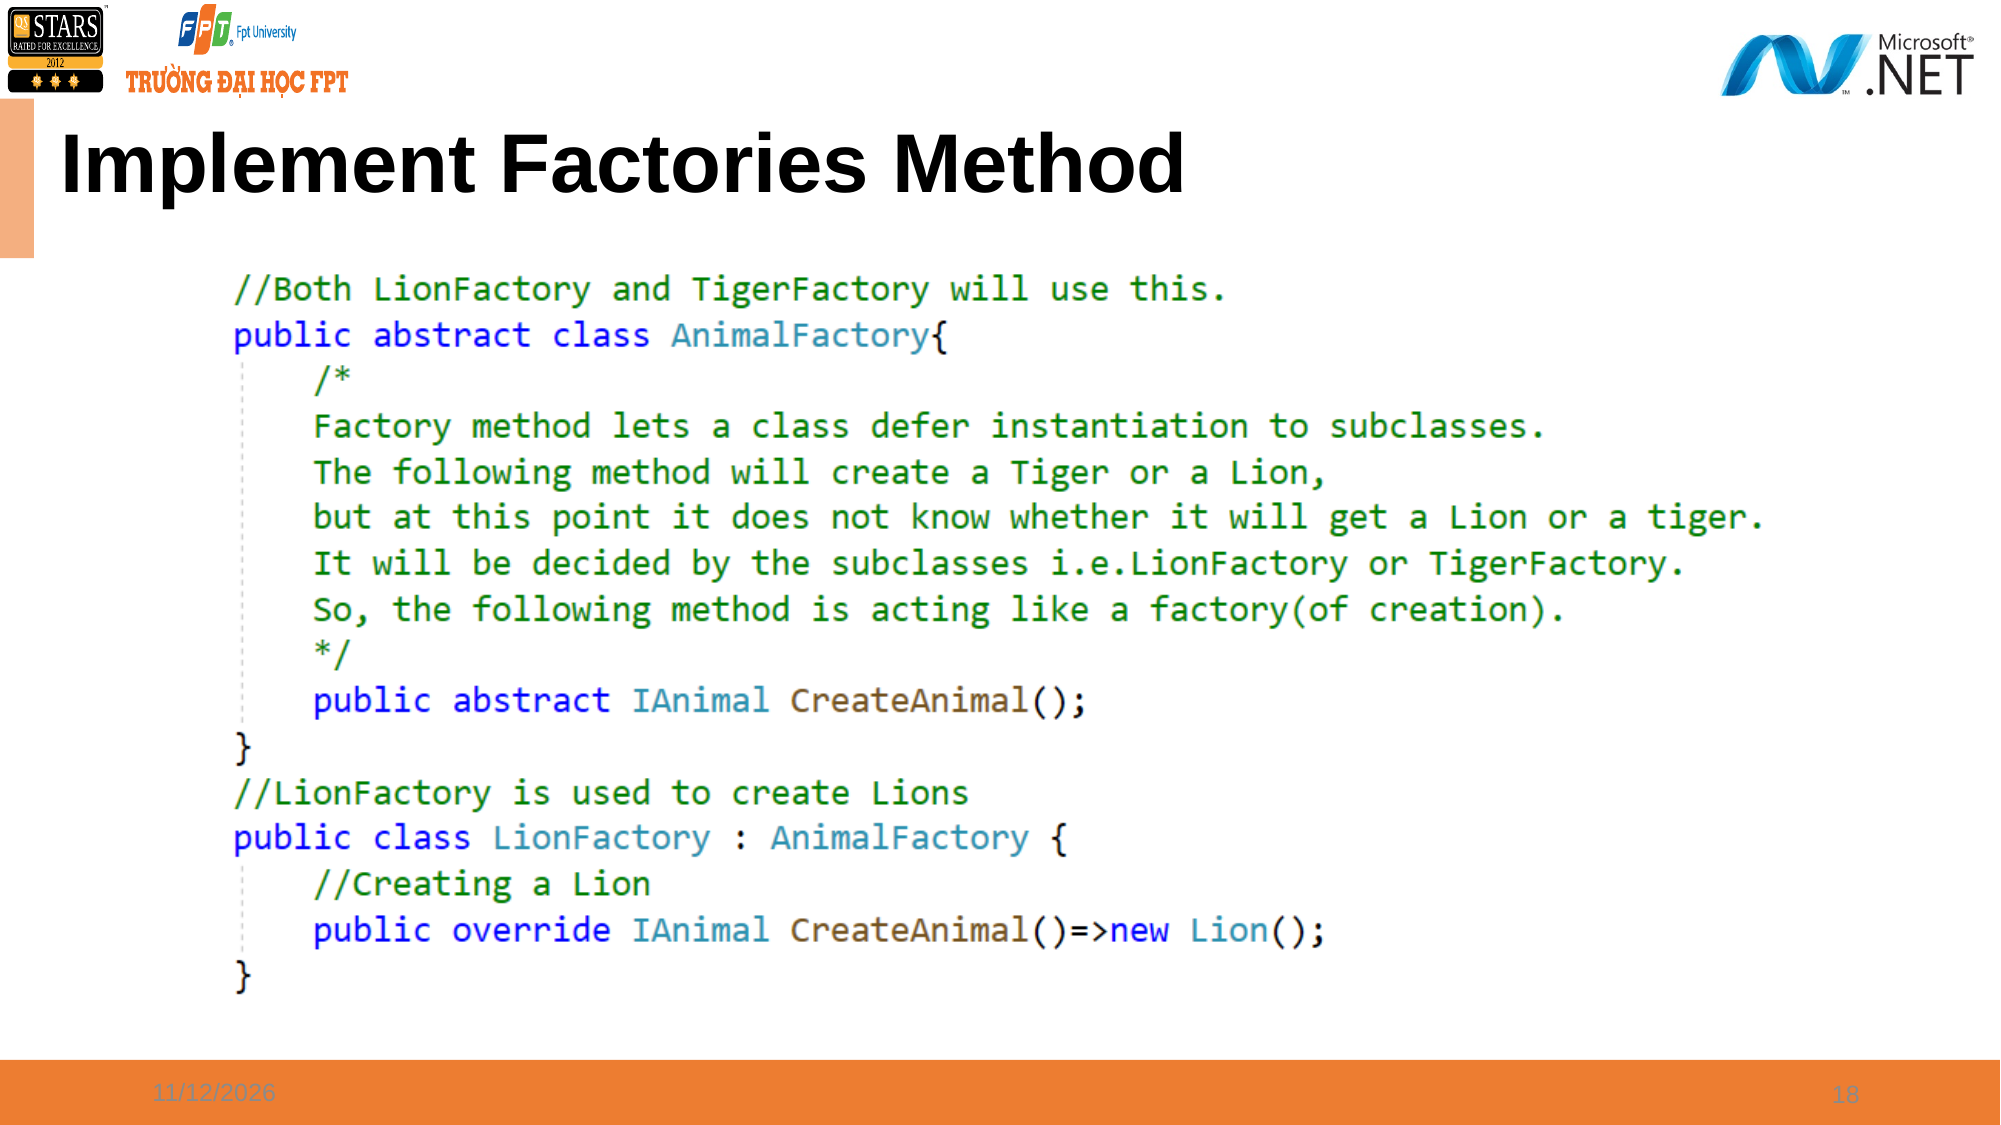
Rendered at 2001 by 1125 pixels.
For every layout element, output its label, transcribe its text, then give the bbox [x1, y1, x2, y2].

slide_number 18 [1424, 1063, 1875, 1123]
title Implement Factories Method [45, 118, 1875, 213]
picture [1685, 0, 2001, 129]
picture [224, 270, 1775, 1002]
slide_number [137, 1061, 588, 1122]
